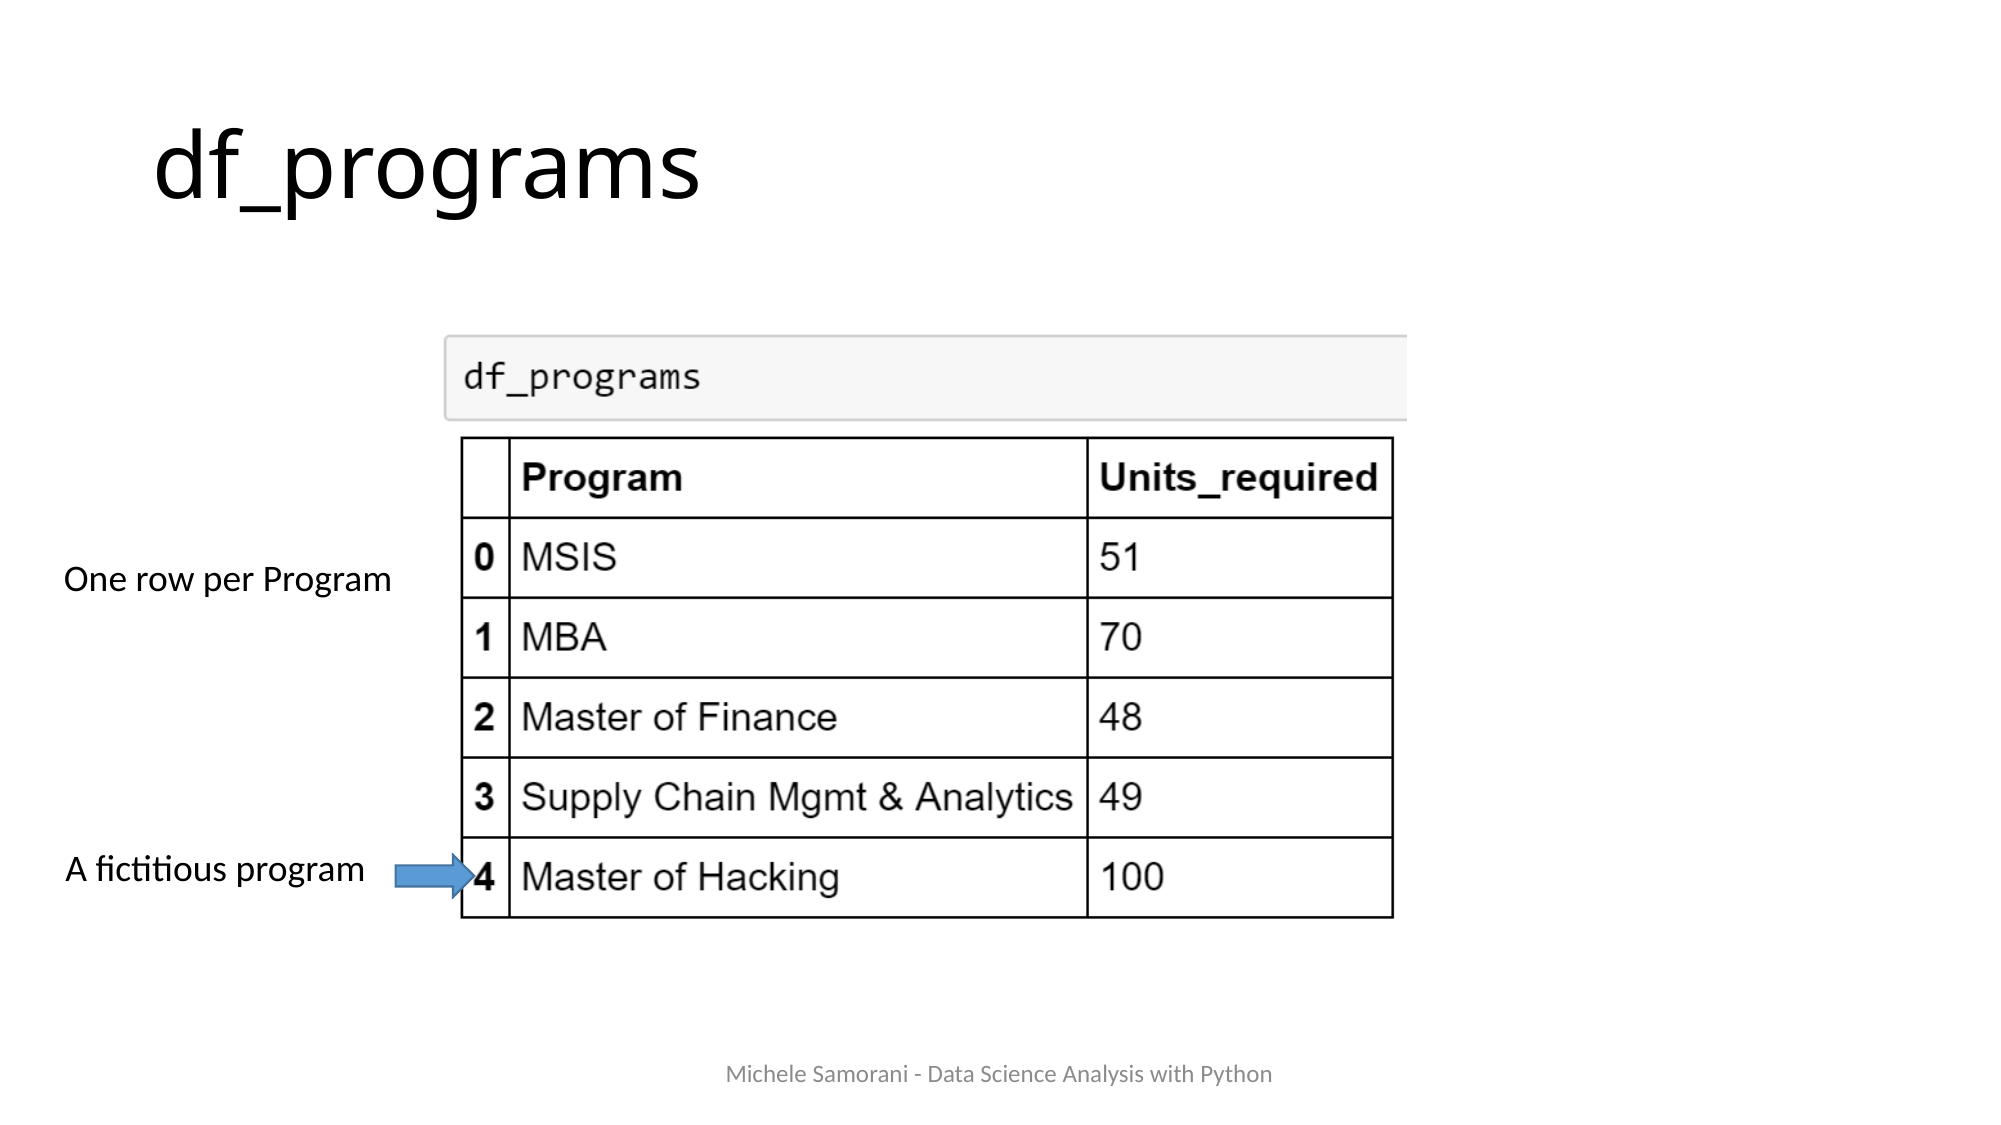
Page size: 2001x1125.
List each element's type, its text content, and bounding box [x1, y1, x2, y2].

picture [434, 322, 1407, 933]
footer Michele Samorani - Data Science Analysis with Python [662, 1042, 1338, 1103]
text_box [394, 864, 434, 888]
text_box One row per Program [49, 546, 408, 607]
title df_programs [137, 59, 1863, 278]
text_box A fictitious program [50, 836, 381, 897]
